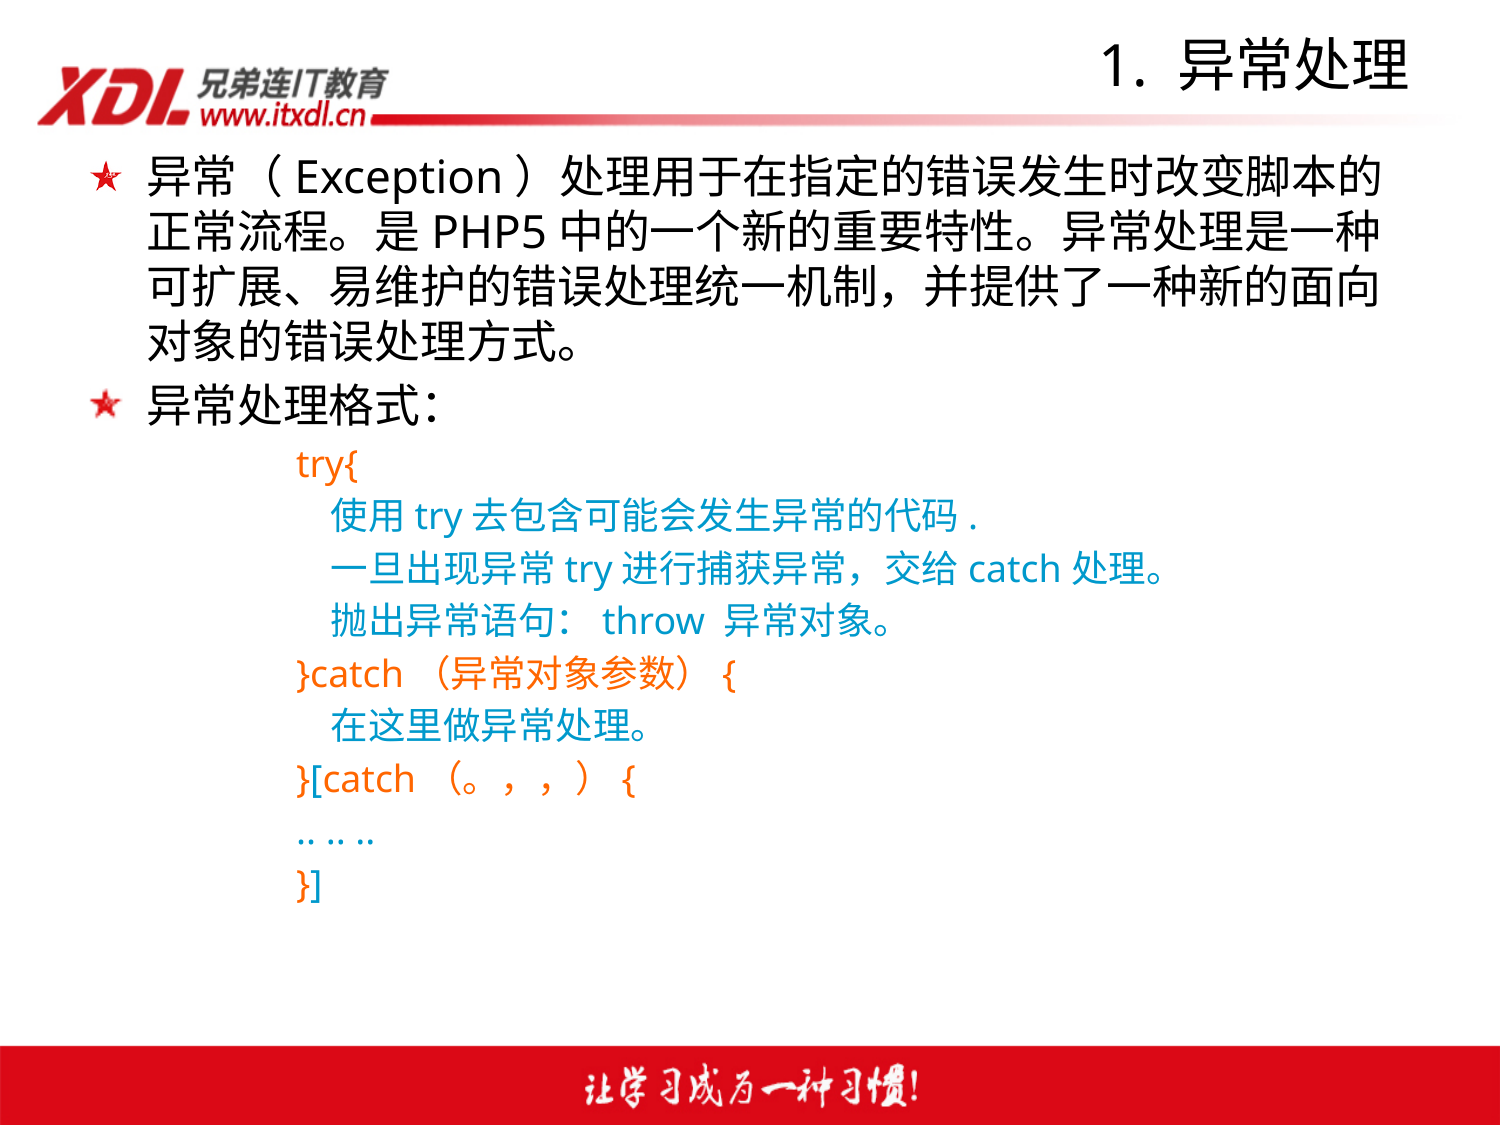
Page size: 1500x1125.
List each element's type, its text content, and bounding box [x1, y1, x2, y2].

list 异常（Exception）处理用于在指定的错误发生时改变脚本的正常流程。是PHP5中的一个新的重要特性。异常处理是一种可扩展、易维护的错误处理统一机制，并提供了一种新的面向对象的错误处理方式。 异常处理格式： try{ 使用try去包含可能会发生异常的代码. 一旦出现异常try进行捕获异常，交给catch处理。 抛出异常语句：throw 异常对象。 }catch（异常对象参数）{ 在这里做异常处理。 }[catch（。，，）{ .. .. .. }] [75, 140, 1425, 1024]
picture [0, 0, 1500, 1125]
title 1. 异常处理 [573, 11, 1426, 115]
